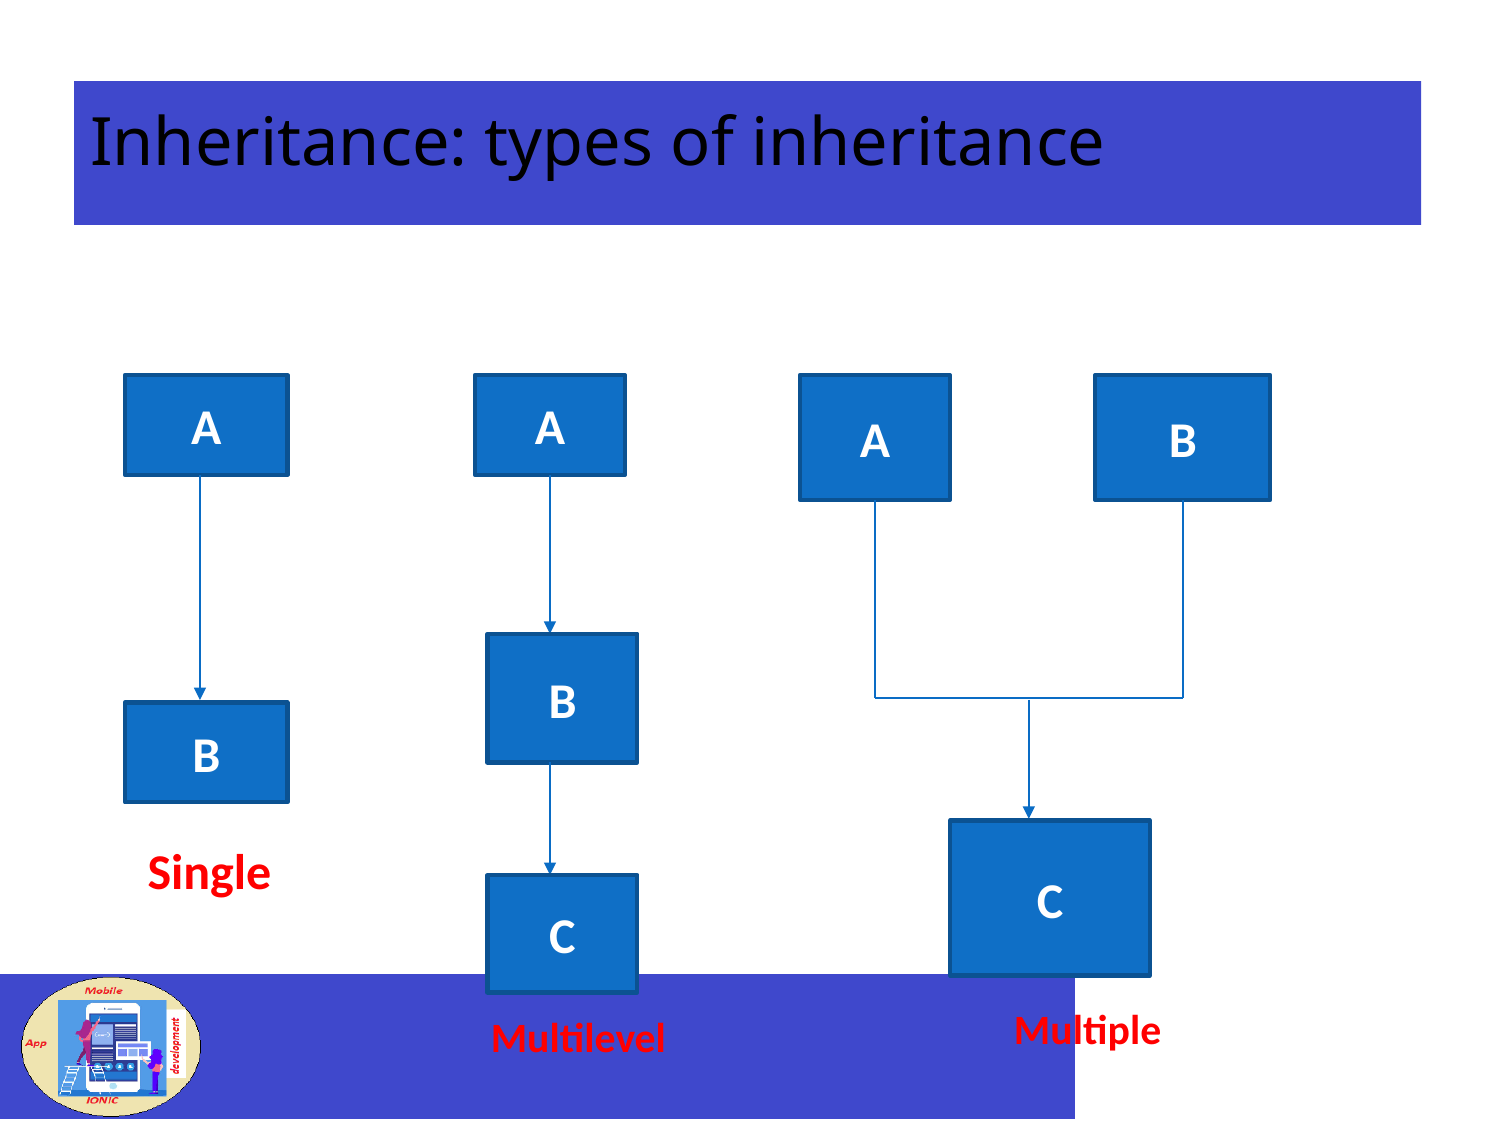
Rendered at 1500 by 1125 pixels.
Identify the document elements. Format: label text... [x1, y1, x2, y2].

text_box Multiple [999, 995, 1177, 1061]
picture [0, 974, 1075, 1119]
text_box A [798, 373, 952, 502]
text_box C [485, 873, 639, 995]
text_box A [123, 373, 290, 477]
text_box B [485, 632, 639, 765]
text_box A [473, 373, 627, 477]
title Inheritance: types of inheritance [75, 45, 1425, 233]
text_box B [1093, 373, 1272, 502]
text_box Single [132, 832, 287, 908]
text_box B [123, 700, 290, 804]
text_box Multilevel [475, 1003, 681, 1069]
text_box C [948, 818, 1152, 978]
